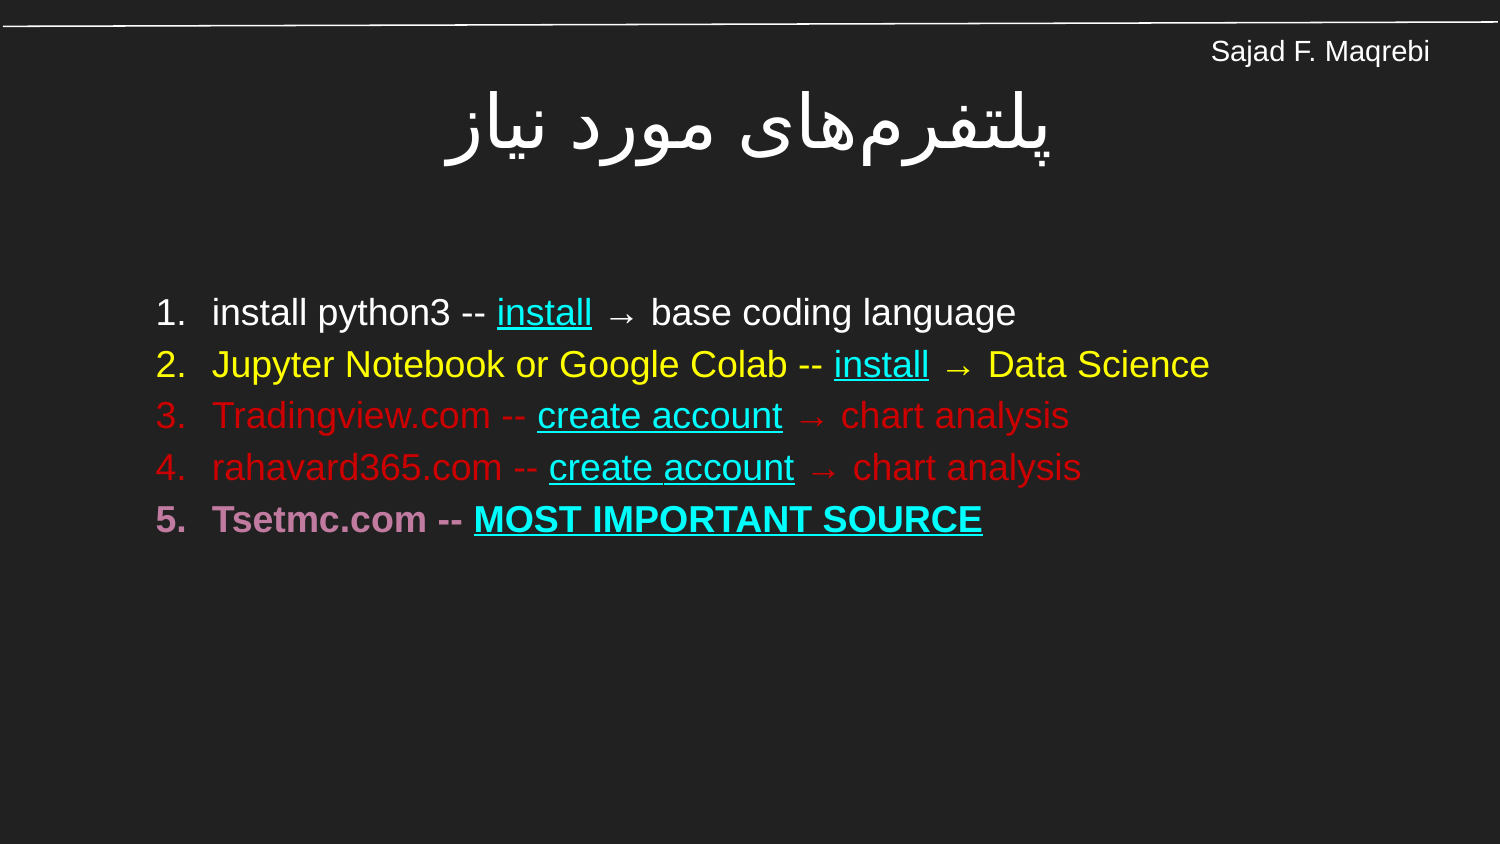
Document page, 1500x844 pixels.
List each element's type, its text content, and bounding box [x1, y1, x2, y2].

title پلتفرم‌های مورد نیاز [51, 58, 1449, 153]
list install python3 -- install → base coding language Jupyter Notebook or Google Colab -- install → Data Science Tradingview.com -- create account → chart analysis rahavard365.com -- create account → chart analysis Tsetmc.com -- MOST IMPORTANT SOURCE [121, 266, 1378, 603]
